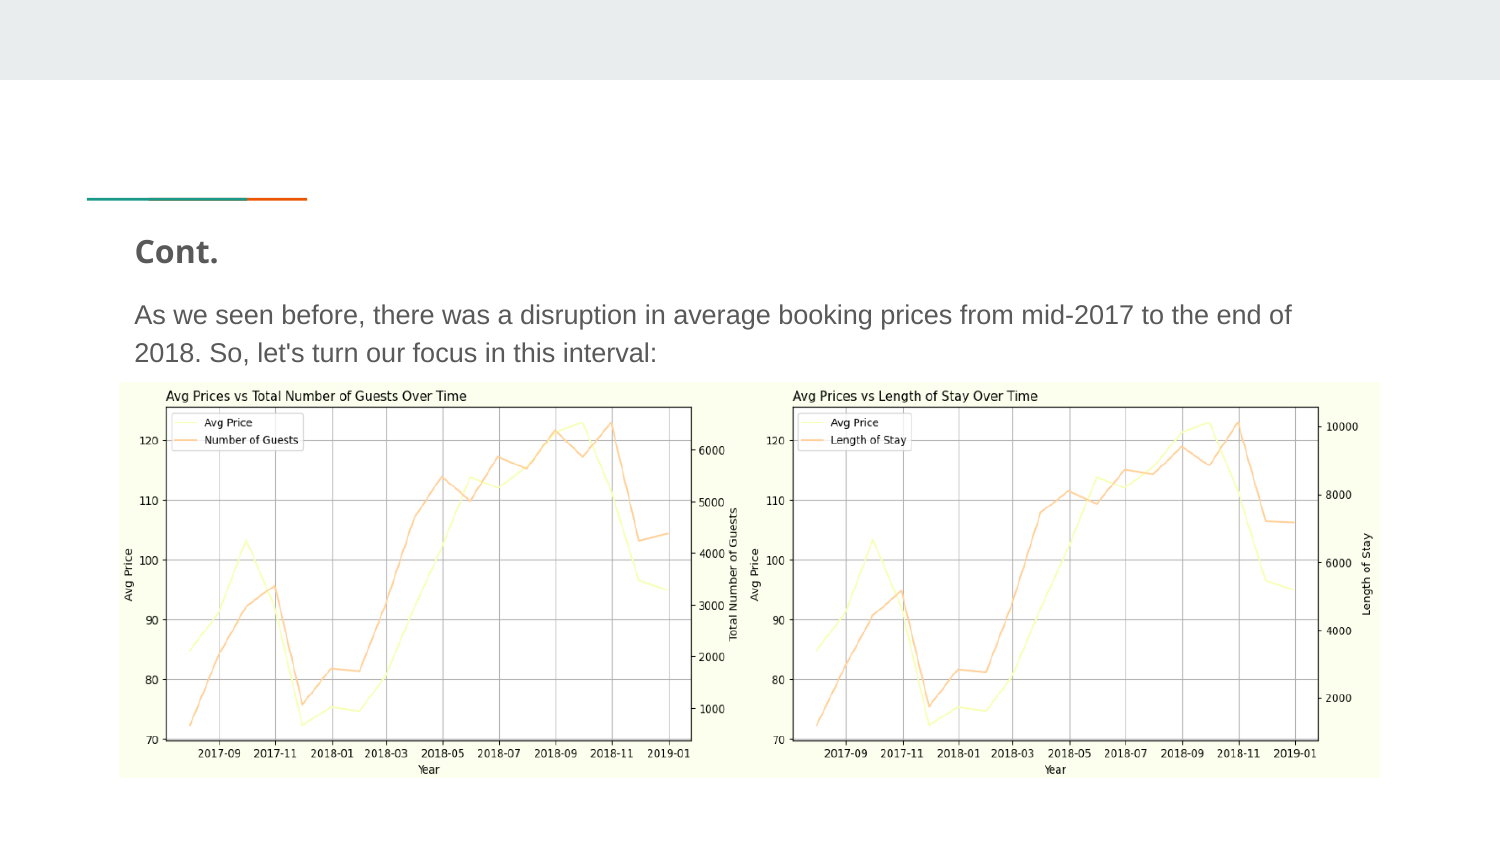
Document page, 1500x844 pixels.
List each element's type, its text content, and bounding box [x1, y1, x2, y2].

picture [119, 381, 1382, 779]
title Cont. [119, 216, 1381, 278]
list As we seen before, there was a disruption in average booking prices from mid-2017 to the end of 2018. So, let's turn our focus in this interval: [119, 278, 1381, 381]
